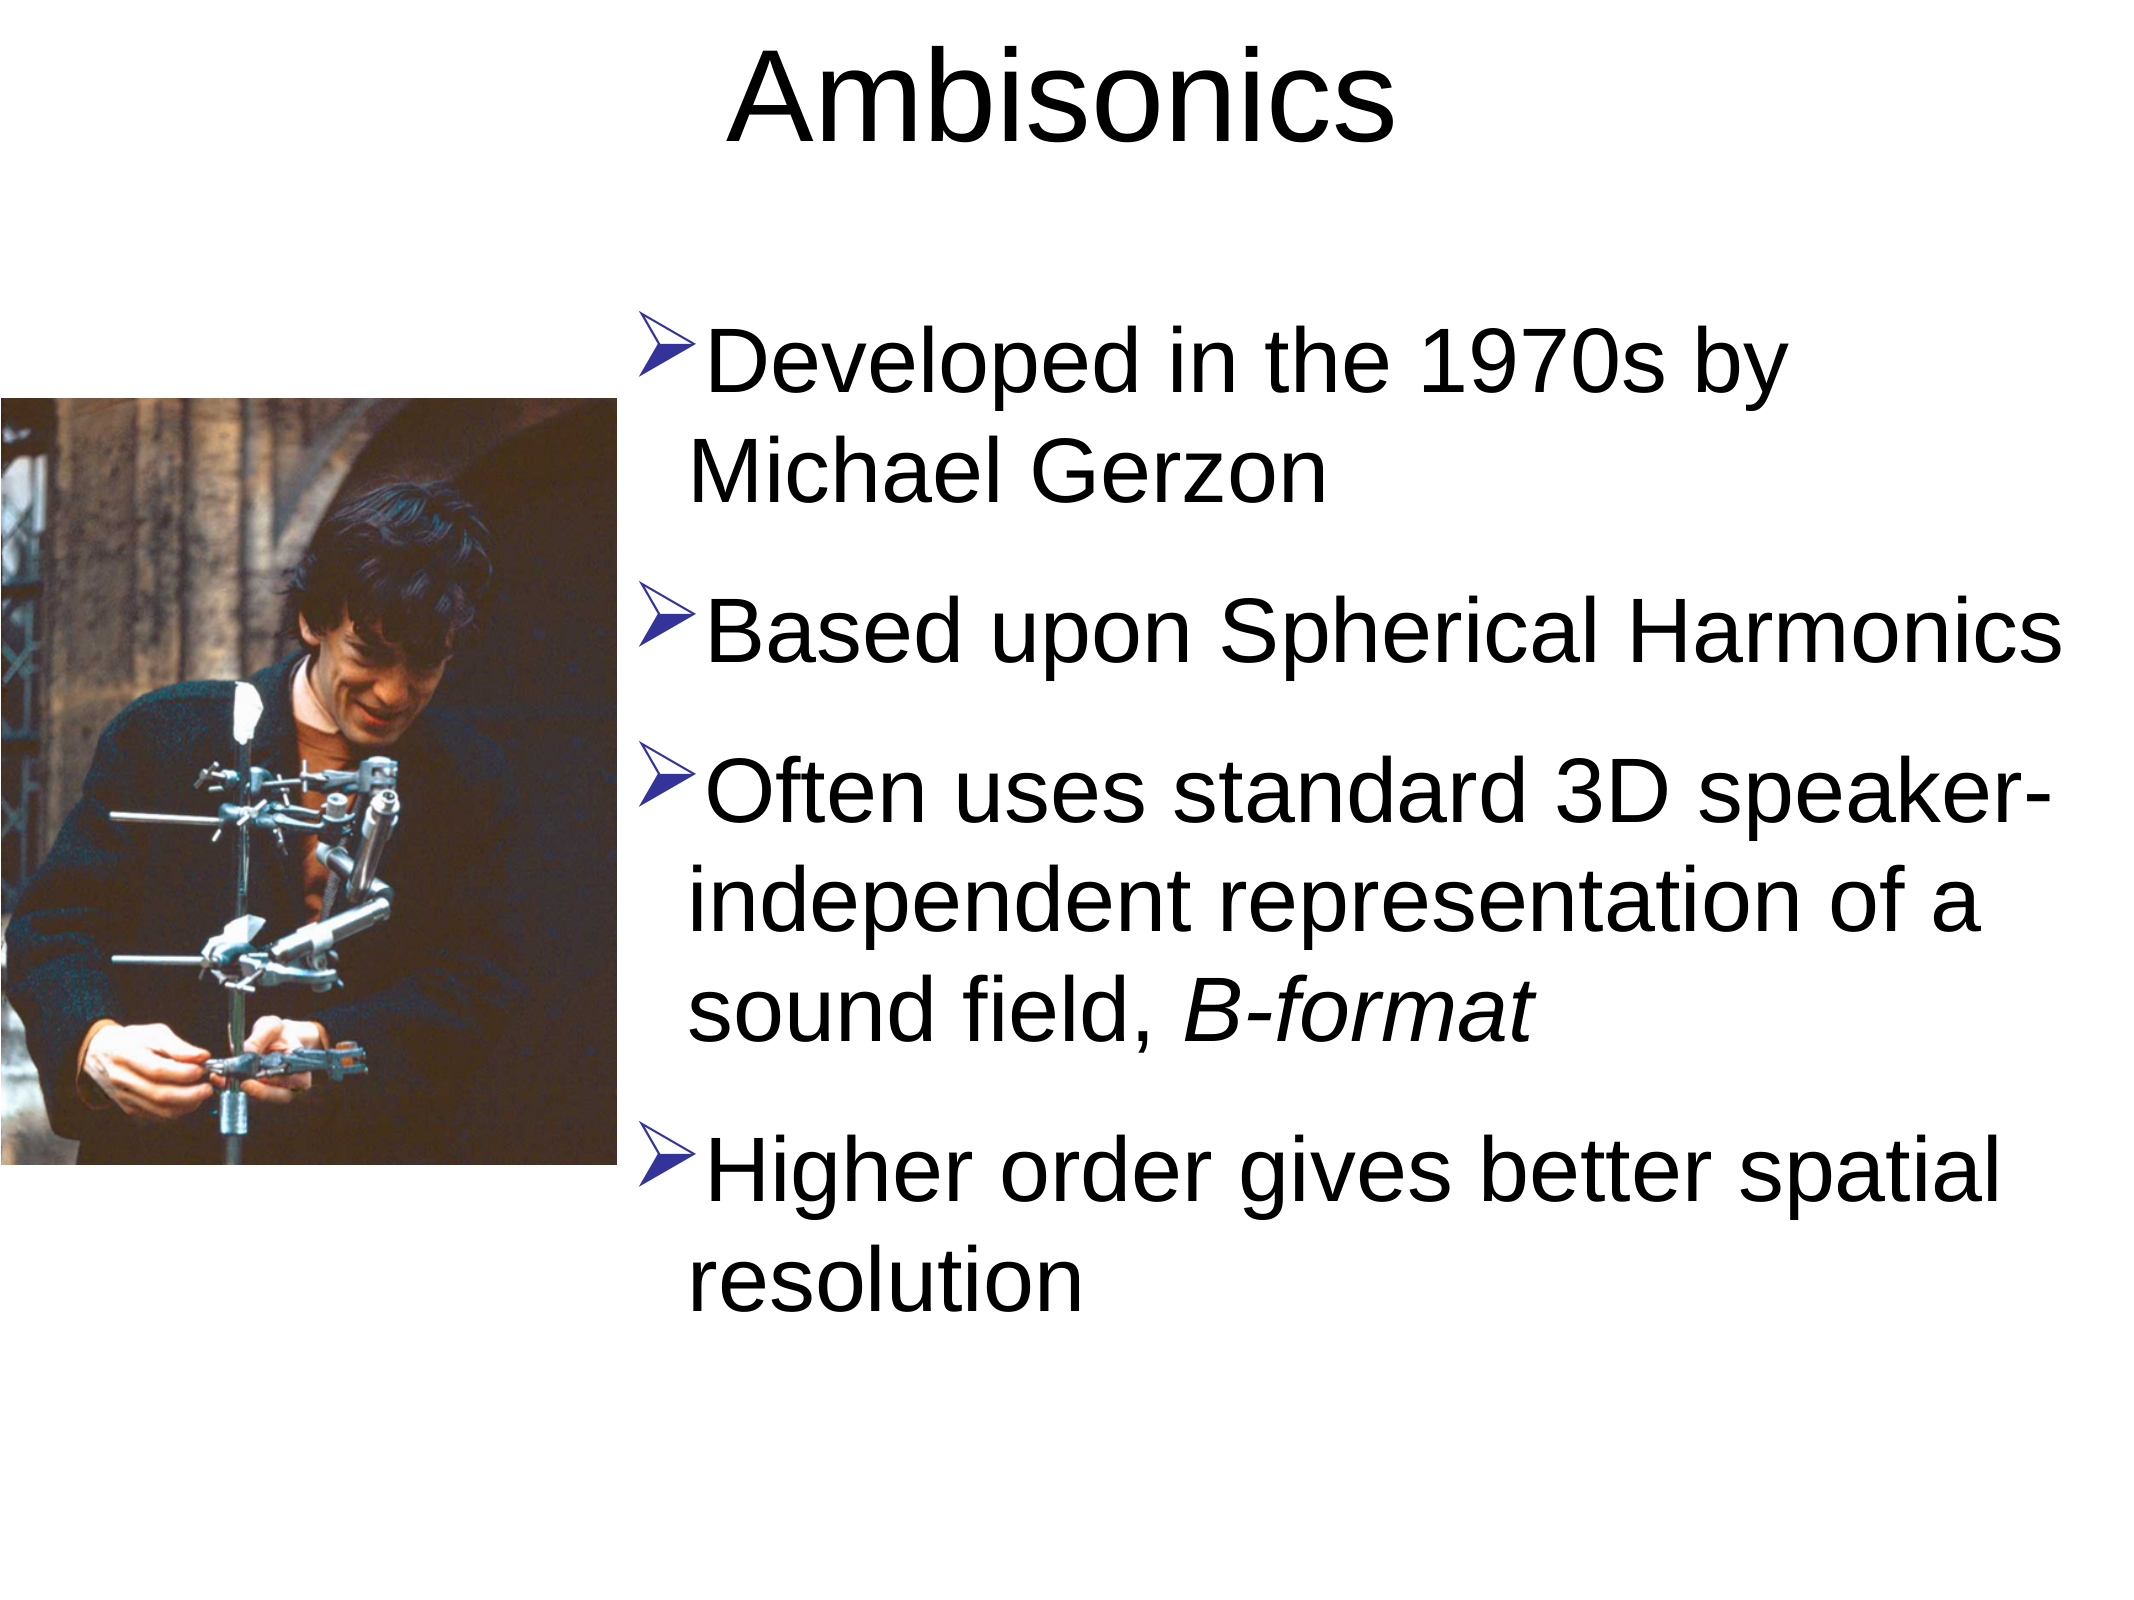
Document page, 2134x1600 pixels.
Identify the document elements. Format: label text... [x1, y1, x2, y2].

list Developed in the 1970s by Michael Gerzon Based upon Spherical Harmonics Often uses standard 3D speaker-independent representation of a sound field, B-format Higher order gives better spatial resolution [616, 291, 2134, 1474]
title Ambisonics [0, 0, 2134, 179]
picture [0, 398, 617, 1166]
